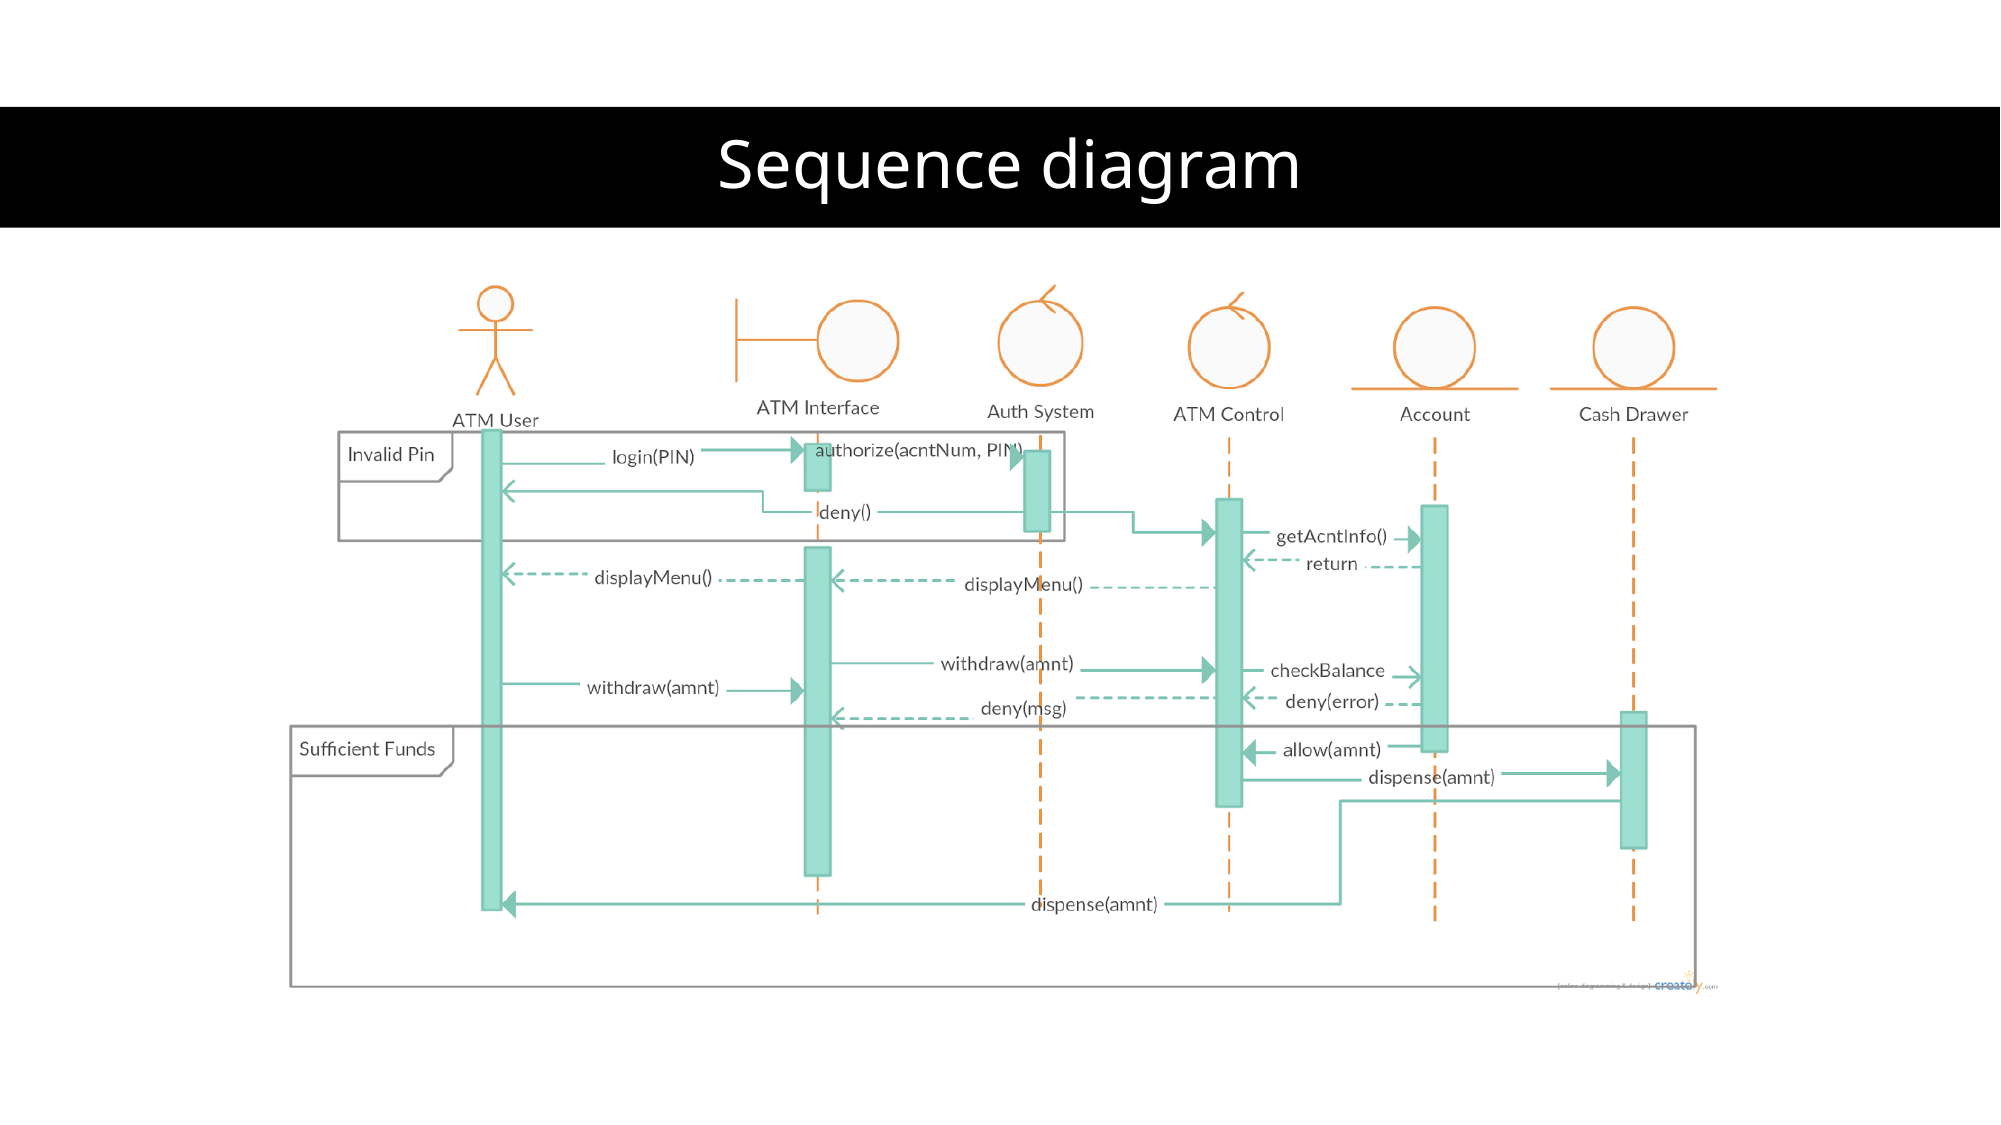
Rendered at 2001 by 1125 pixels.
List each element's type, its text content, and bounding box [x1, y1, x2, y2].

title Sequence diagram [91, 105, 1931, 228]
text_box [0, 106, 2000, 229]
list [279, 274, 1721, 996]
